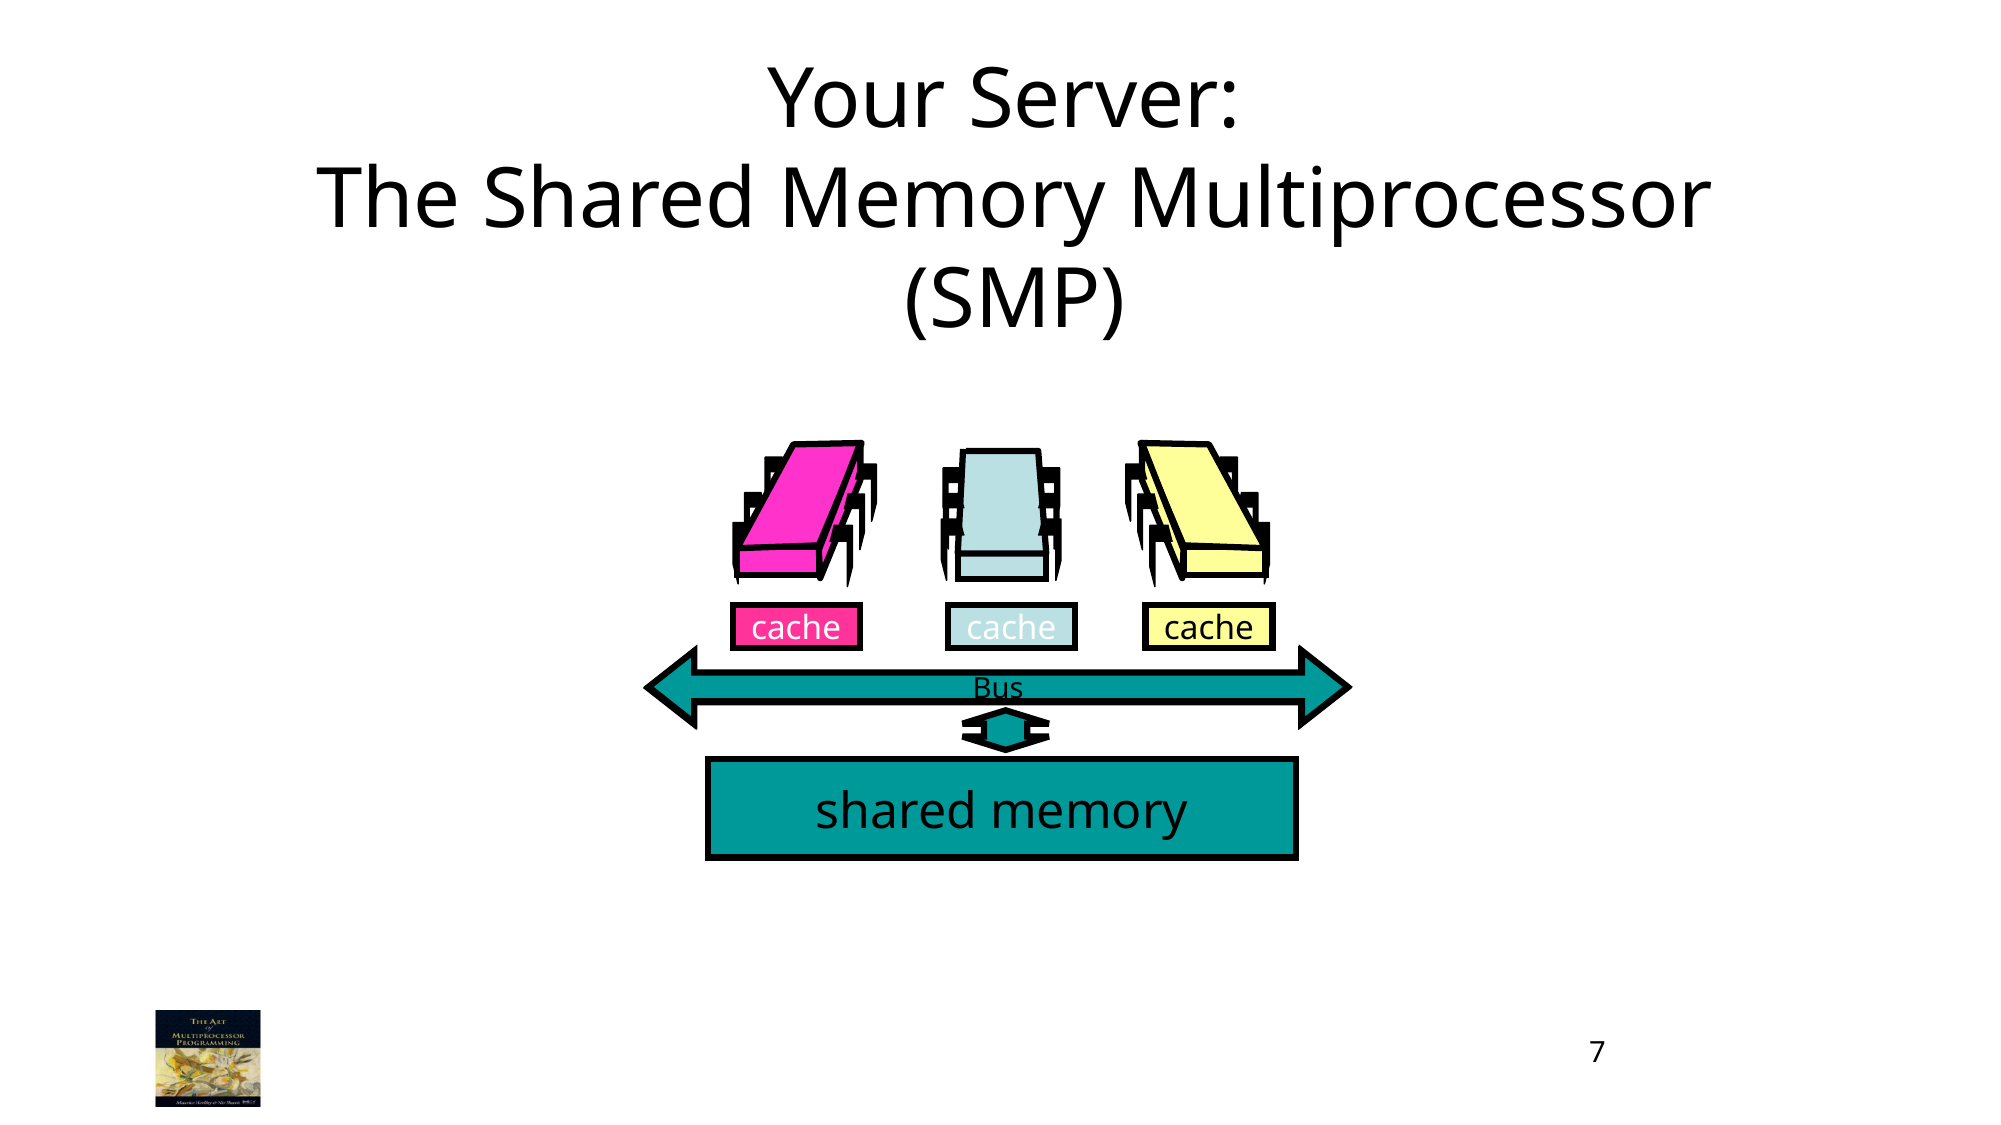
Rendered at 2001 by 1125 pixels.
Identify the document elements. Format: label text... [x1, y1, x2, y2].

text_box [647, 442, 1349, 858]
text_box 7 [1308, 1025, 1621, 1101]
title Your Server: The Shared Memory Multiprocessor (SMP) [289, 99, 1742, 288]
picture [143, 1010, 272, 1107]
